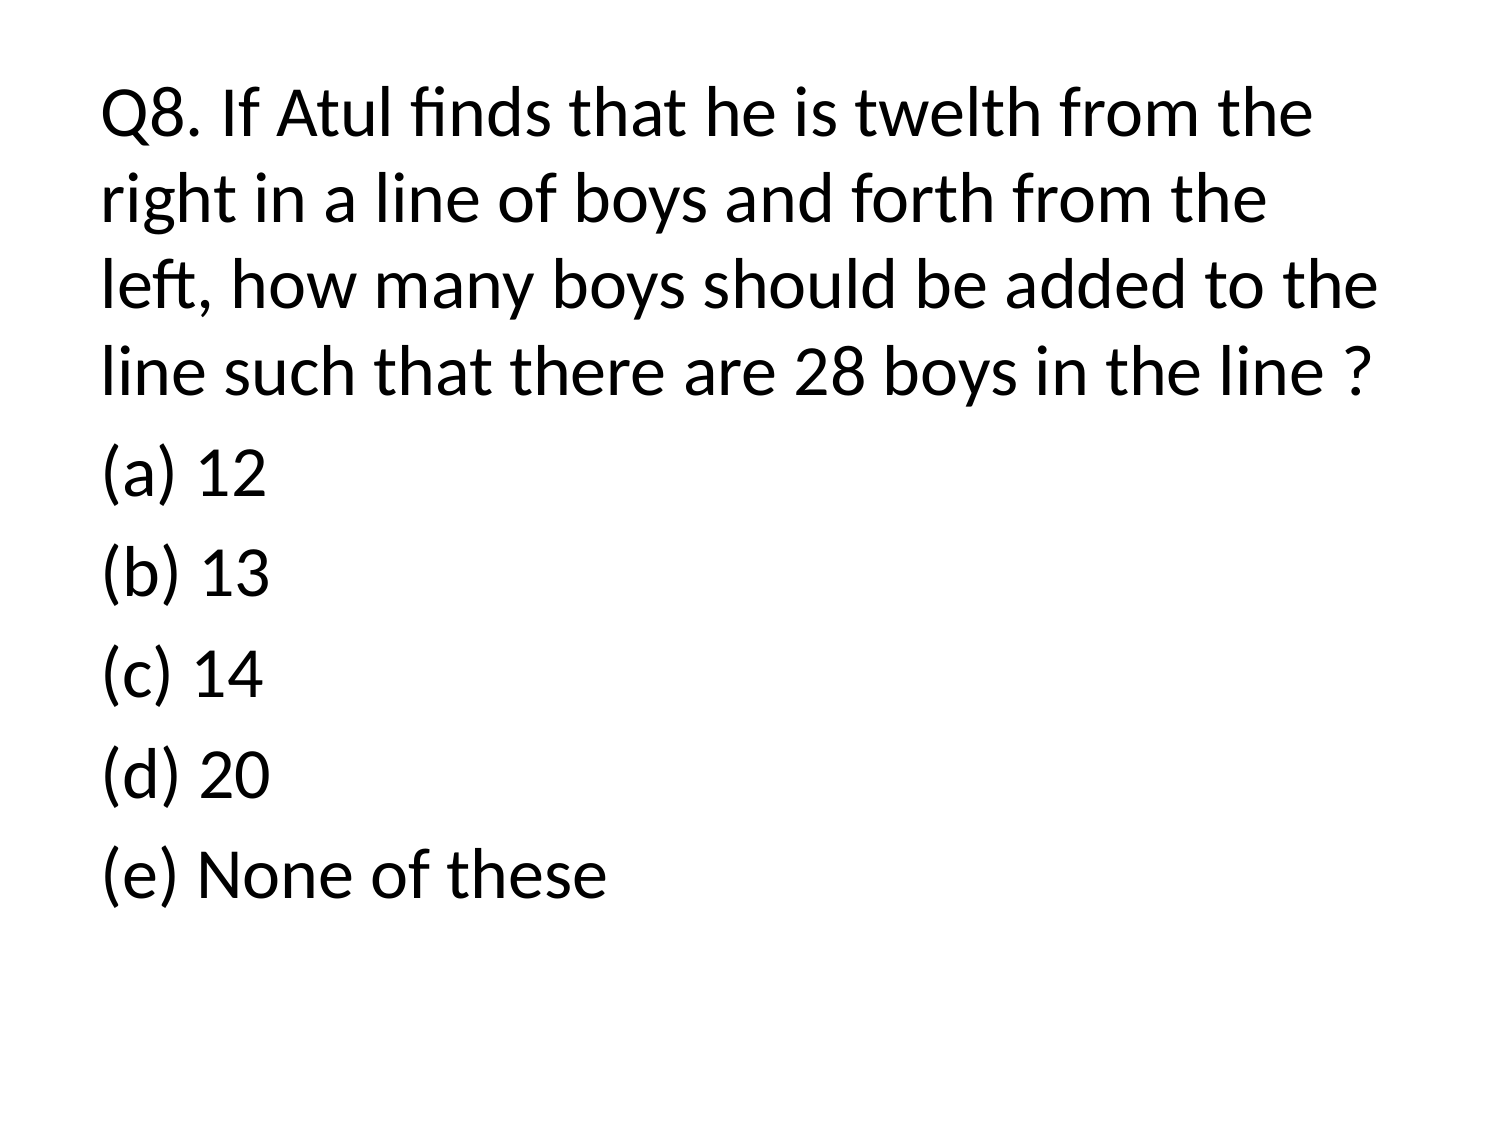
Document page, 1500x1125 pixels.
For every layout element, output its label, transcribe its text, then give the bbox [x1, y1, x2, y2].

list Q8. If Atul finds that he is twelth from the right in a line of boys and forth from the left, how many boys should be added to the line such that there are 28 boys in the line ? (a) 12 (b) 13 (c) 14 (d) 20 (e) None of these [85, 56, 1402, 995]
